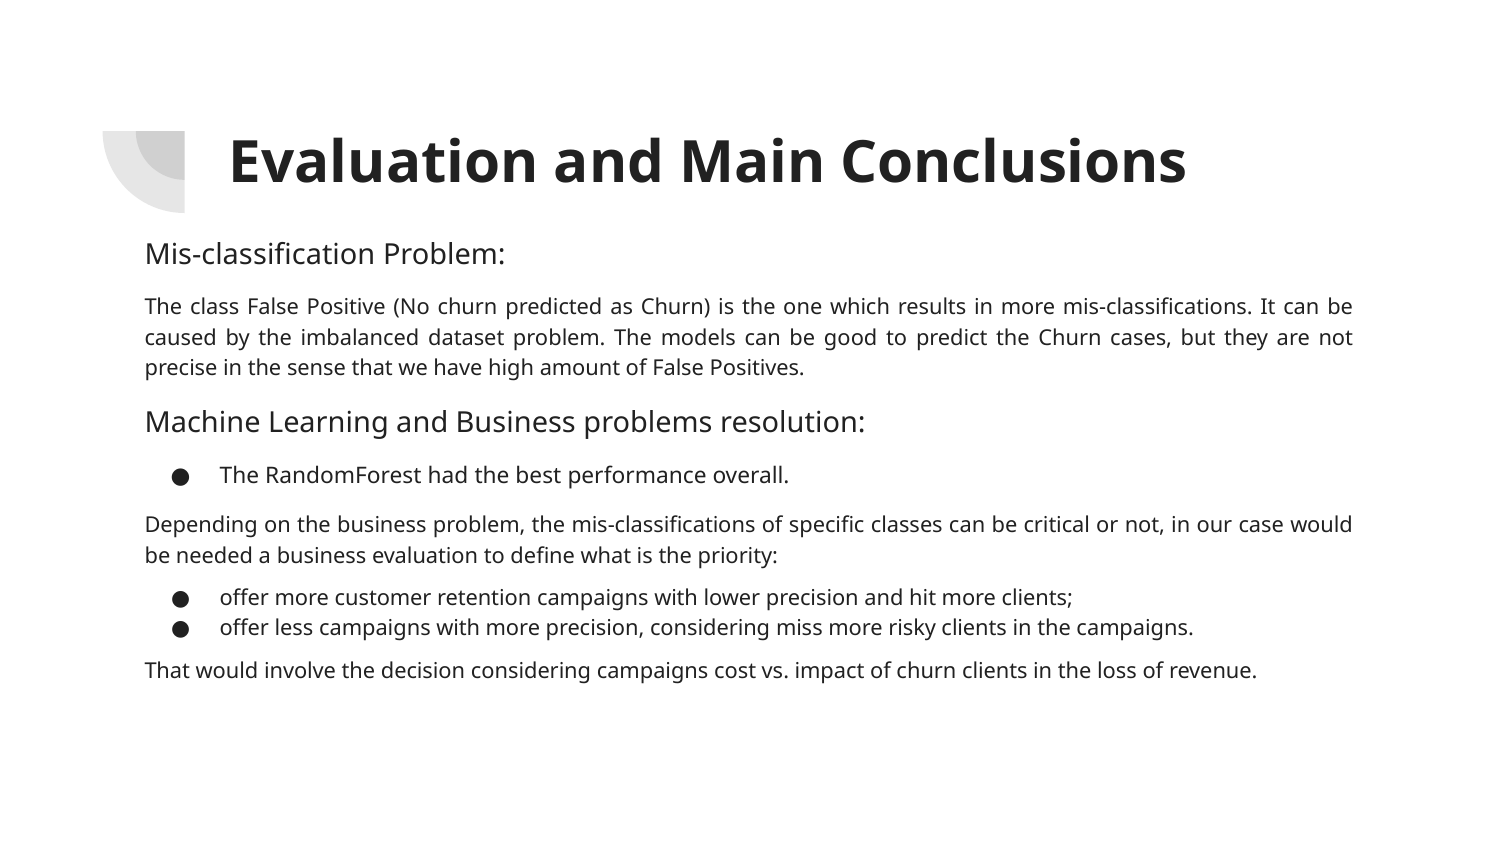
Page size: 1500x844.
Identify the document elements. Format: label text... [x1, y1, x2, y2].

title Evaluation and Main Conclusions [213, 98, 1368, 215]
list Mis-classification Problem: The class False Positive (No churn predicted as Churn) is the one which results in more mis-classifications. It can be caused by the imbalanced dataset problem. The models can be good to predict the Churn cases, but they are not precise in the sense that we have high amount of False Positives. Machine Learning and Business problems resolution: The RandomForest had the best performance overall. Depending on the business problem, the mis-classifications of specific classes can be critical or not, in our case would be needed a business evaluation to define what is the priority: offer more customer retention campaigns with lower precision and hit more clients; offer less campaigns with more precision, considering miss more risky clients in the campaigns. That would involve the decision considering campaigns cost vs. impact of churn clients in the loss of revenue. [129, 215, 1371, 724]
